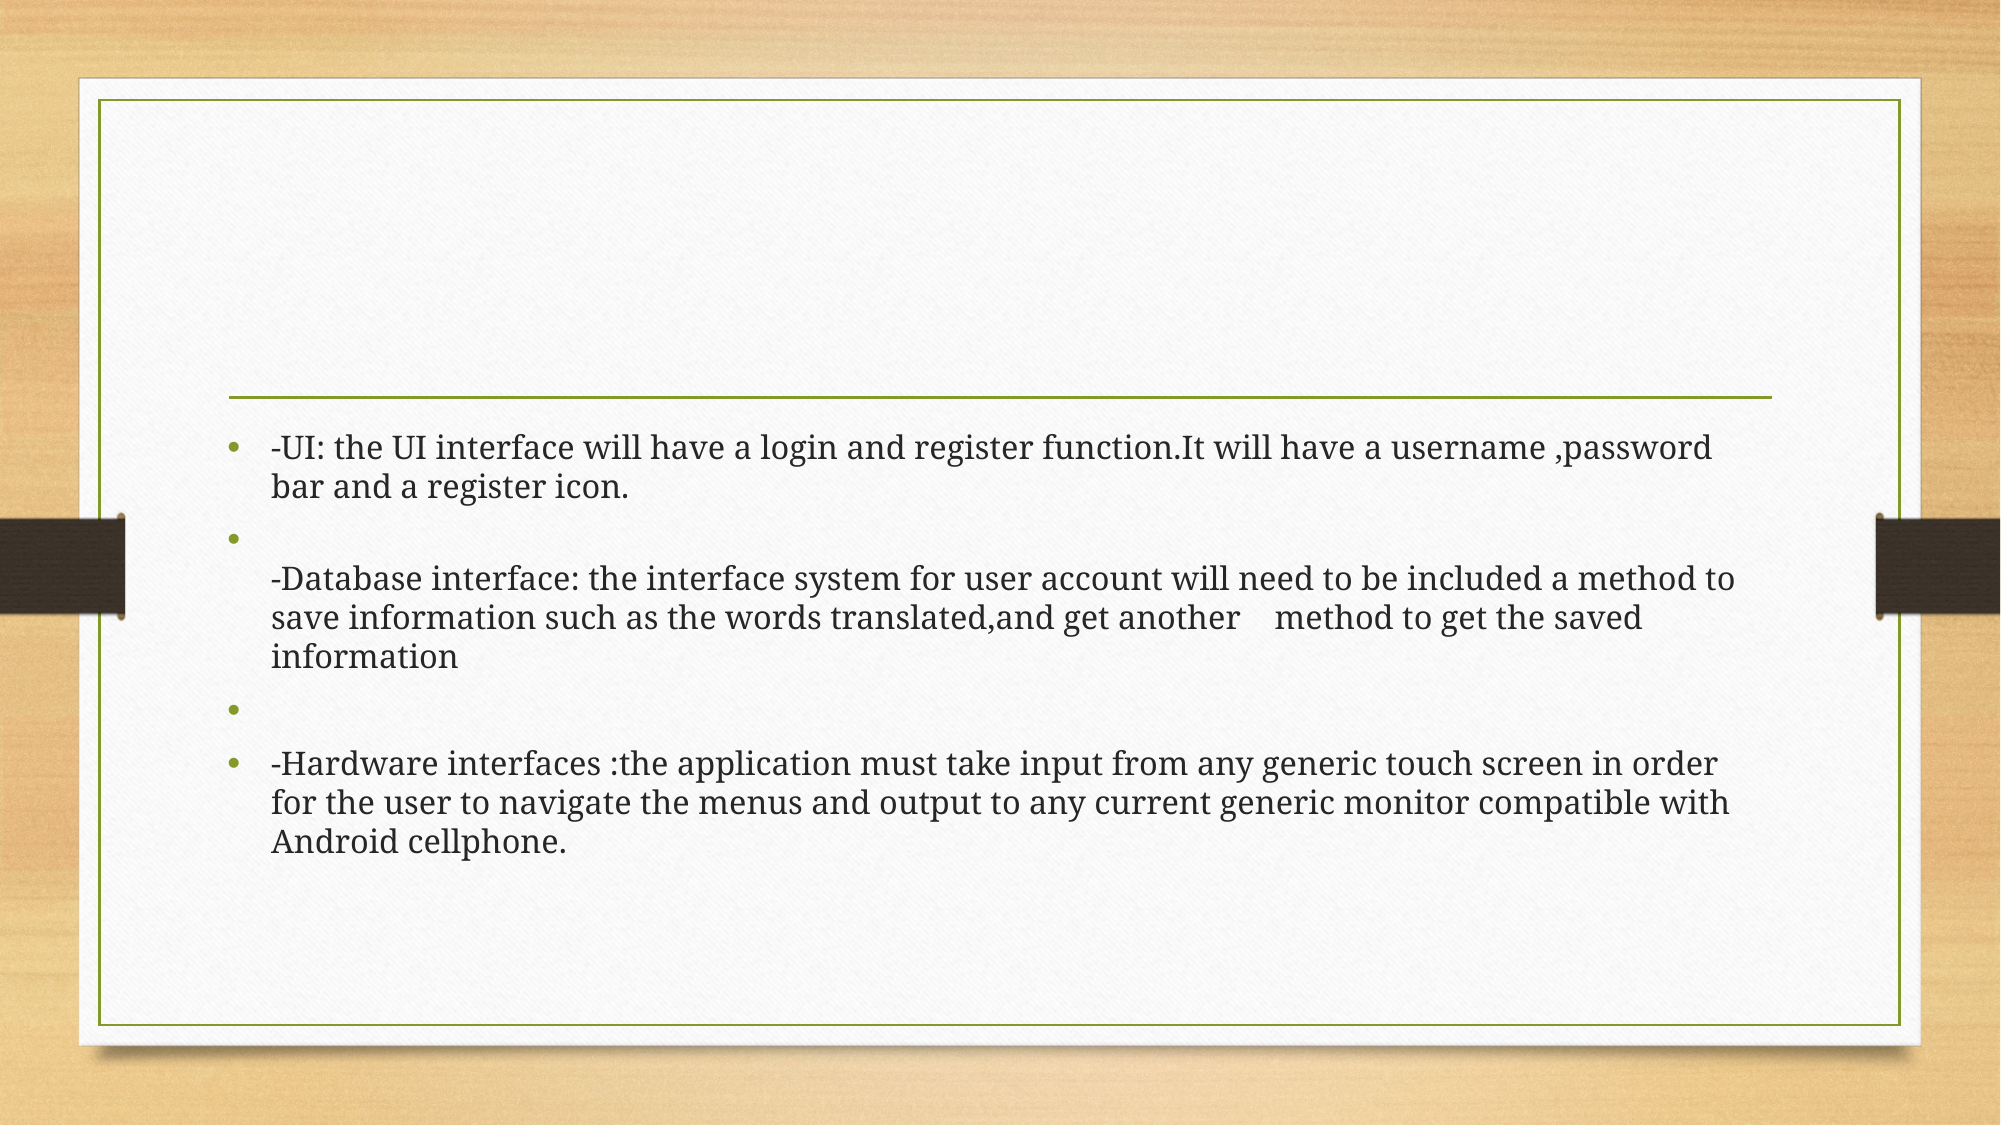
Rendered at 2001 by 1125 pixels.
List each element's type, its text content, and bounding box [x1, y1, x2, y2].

picture [0, 0, 2001, 1125]
list -UI: the UI interface will have a login and register function.It will have a username ,password bar and a register icon. -Database interface: the interface system for user account will need to be included a method to save information such as the words translated,and get another method to get the saved information -Hardware interfaces :the application must take input from any generic touch screen in order for the user to navigate the menus and output to any current generic monitor compatible with Android cellphone. [212, 419, 1788, 964]
